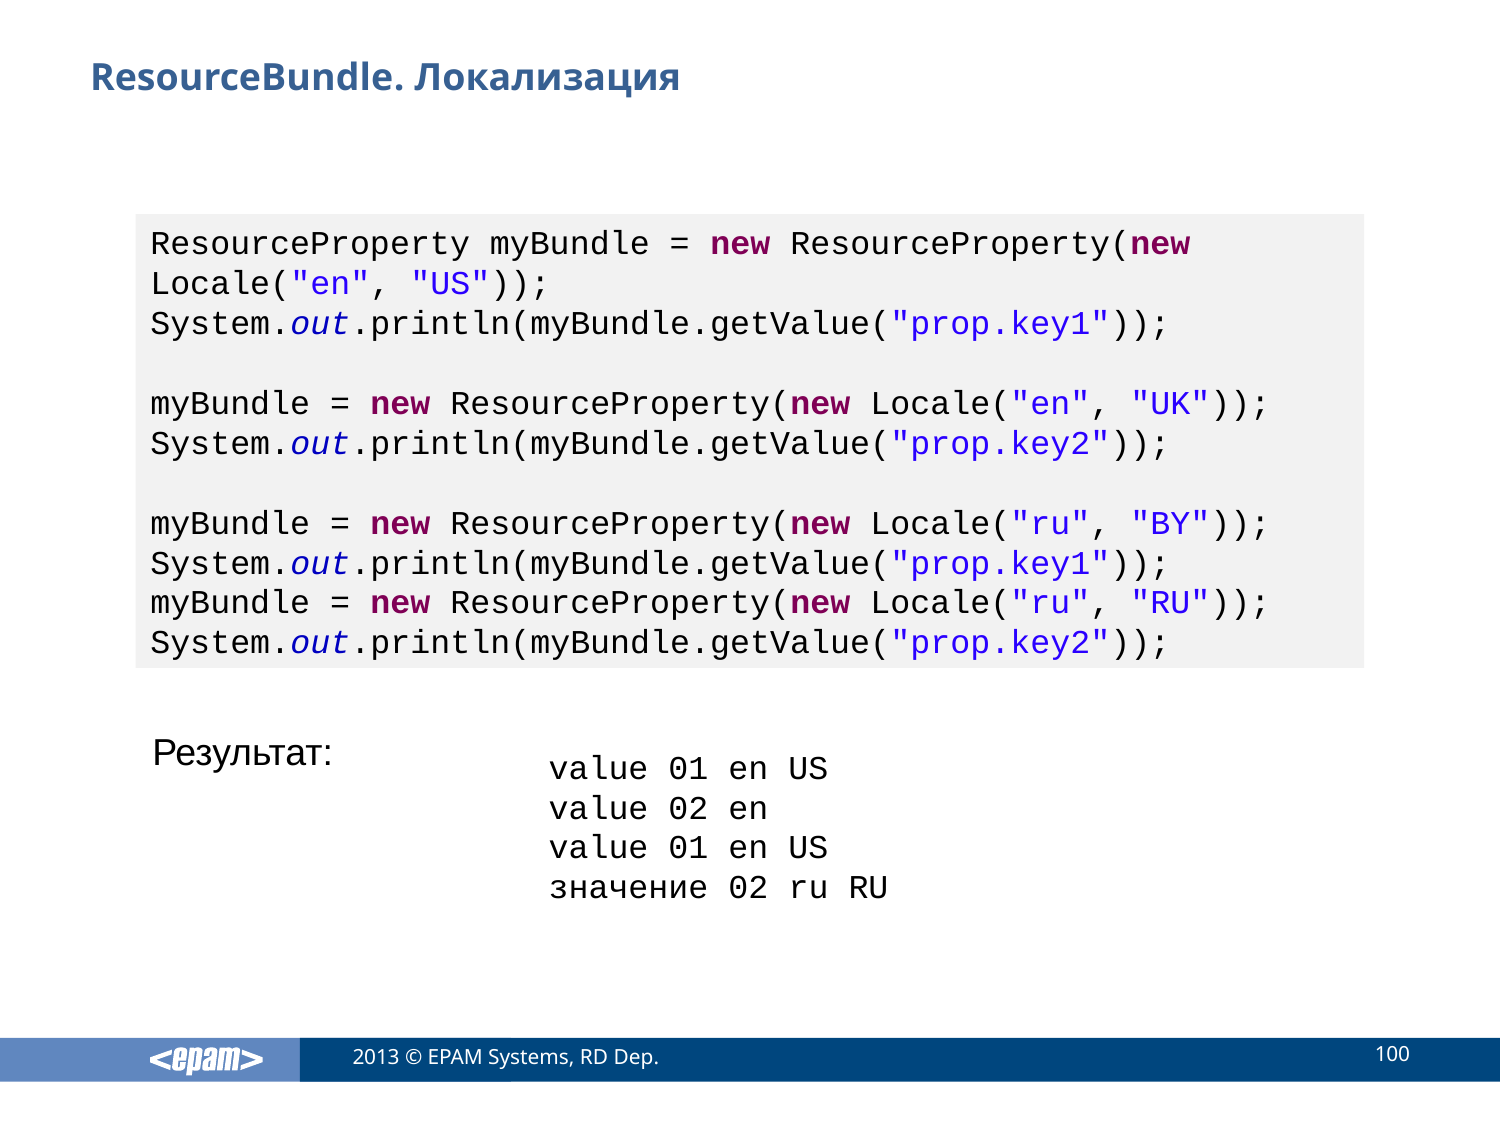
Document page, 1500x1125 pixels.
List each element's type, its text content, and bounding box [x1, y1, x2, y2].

footer 2013 © EPAM Systems, RD Dep. [337, 1028, 738, 1088]
slide_number 100 [1262, 1025, 1425, 1085]
title ResourceBundle. Локализация [75, 45, 1425, 163]
text_box value 01 en US value 02 en value 01 en US значение 02 ru RU [533, 738, 942, 913]
list Результат: [137, 720, 1338, 803]
text_box ResourceProperty myBundle = new ResourceProperty(new Locale("en", "US")); System.out.println(myBundle.getValue("prop.key1")); myBundle = new ResourceProperty(new Locale("en", "UK")); System.out.println(myBundle.getValue("prop.key2")); myBundle = new ResourceProperty(new Locale("ru", "BY")); System.out.println(myBundle.getValue("prop.key1")); myBundle = new ResourceProperty(new Locale("ru", "RU")); System.out.println(myBundle.getValue("prop.key2")); [135, 214, 1365, 668]
